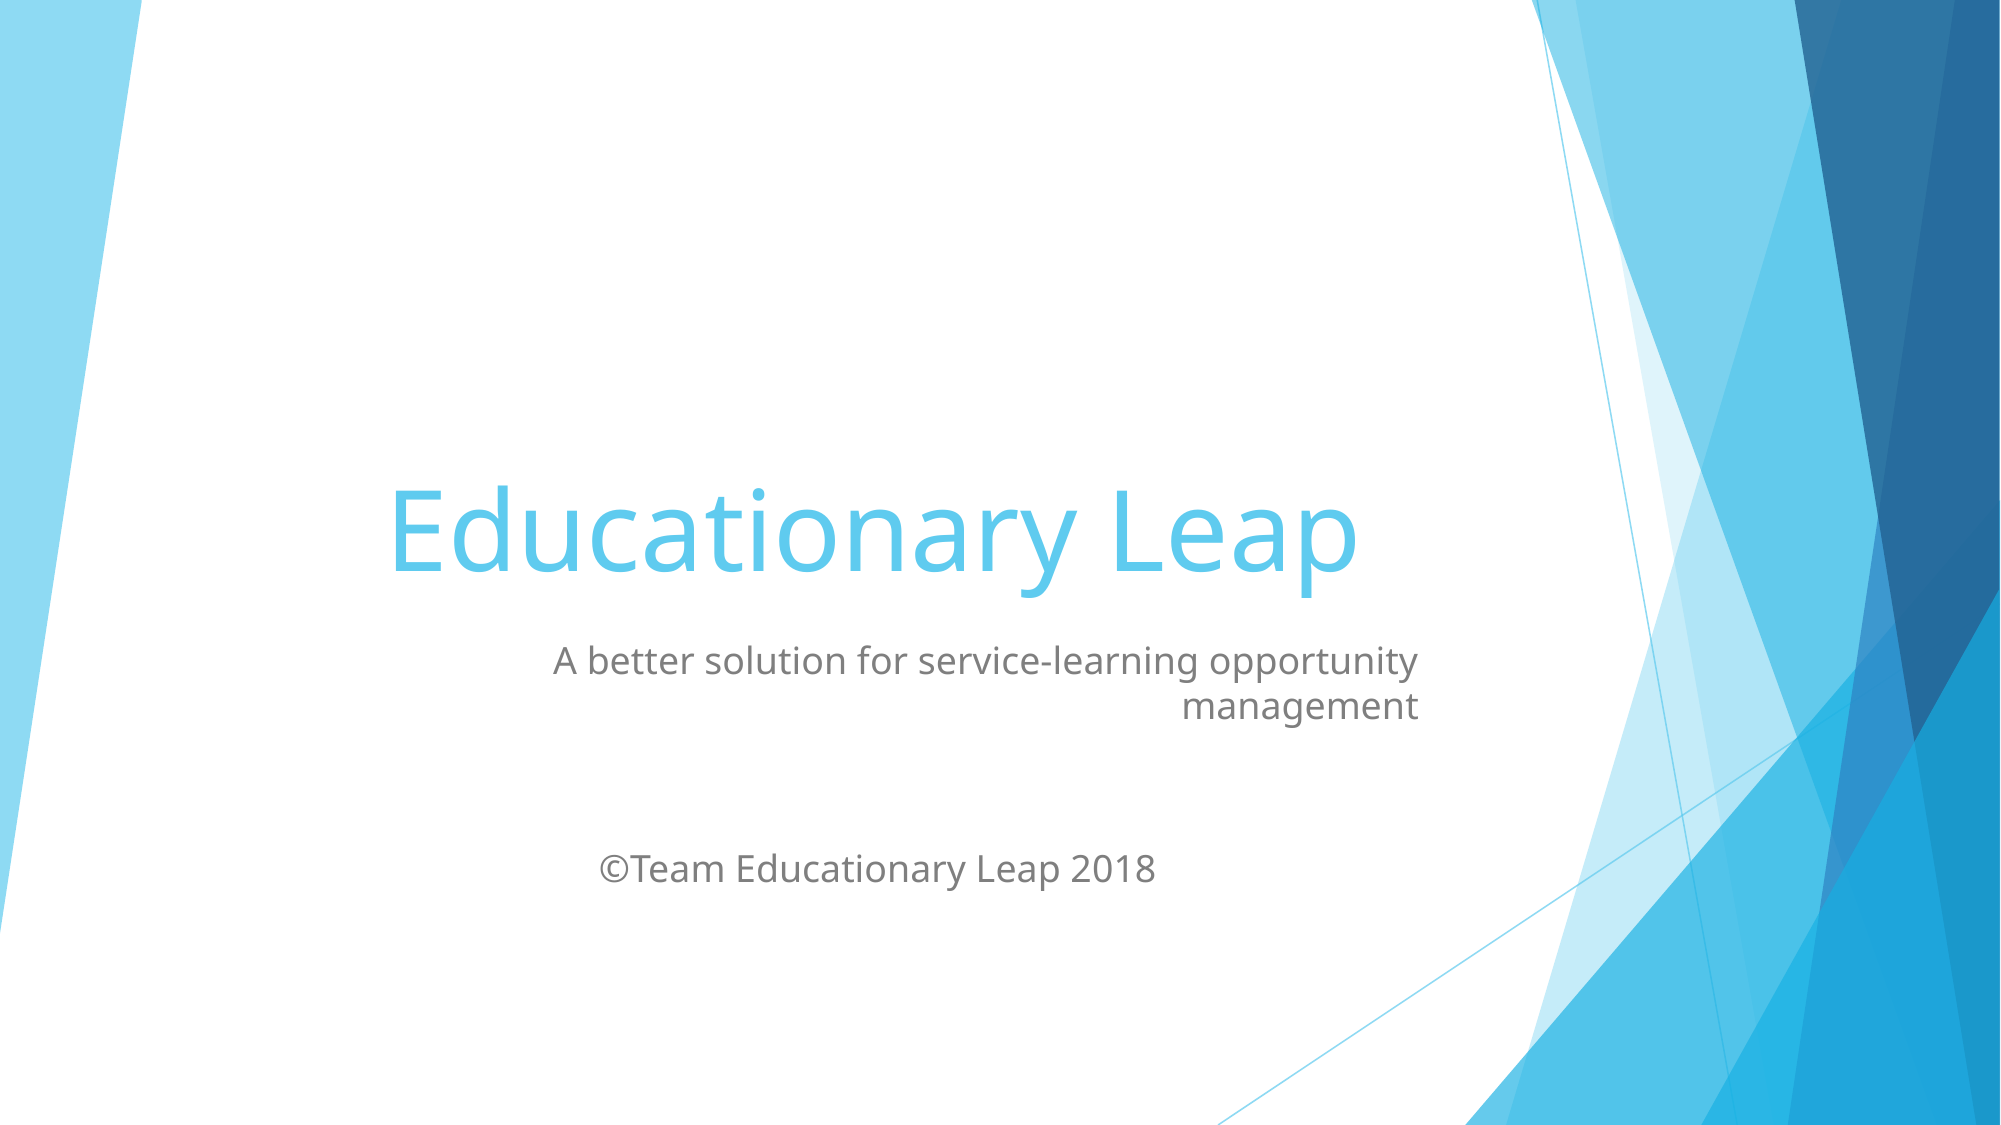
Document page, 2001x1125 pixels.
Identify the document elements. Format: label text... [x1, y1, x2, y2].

text_box ©Team Educationary Leap 2018 [513, 837, 1243, 898]
title Educationary Leap [102, 331, 1377, 602]
subtitle A better solution for service-learning opportunity management [321, 629, 1434, 810]
